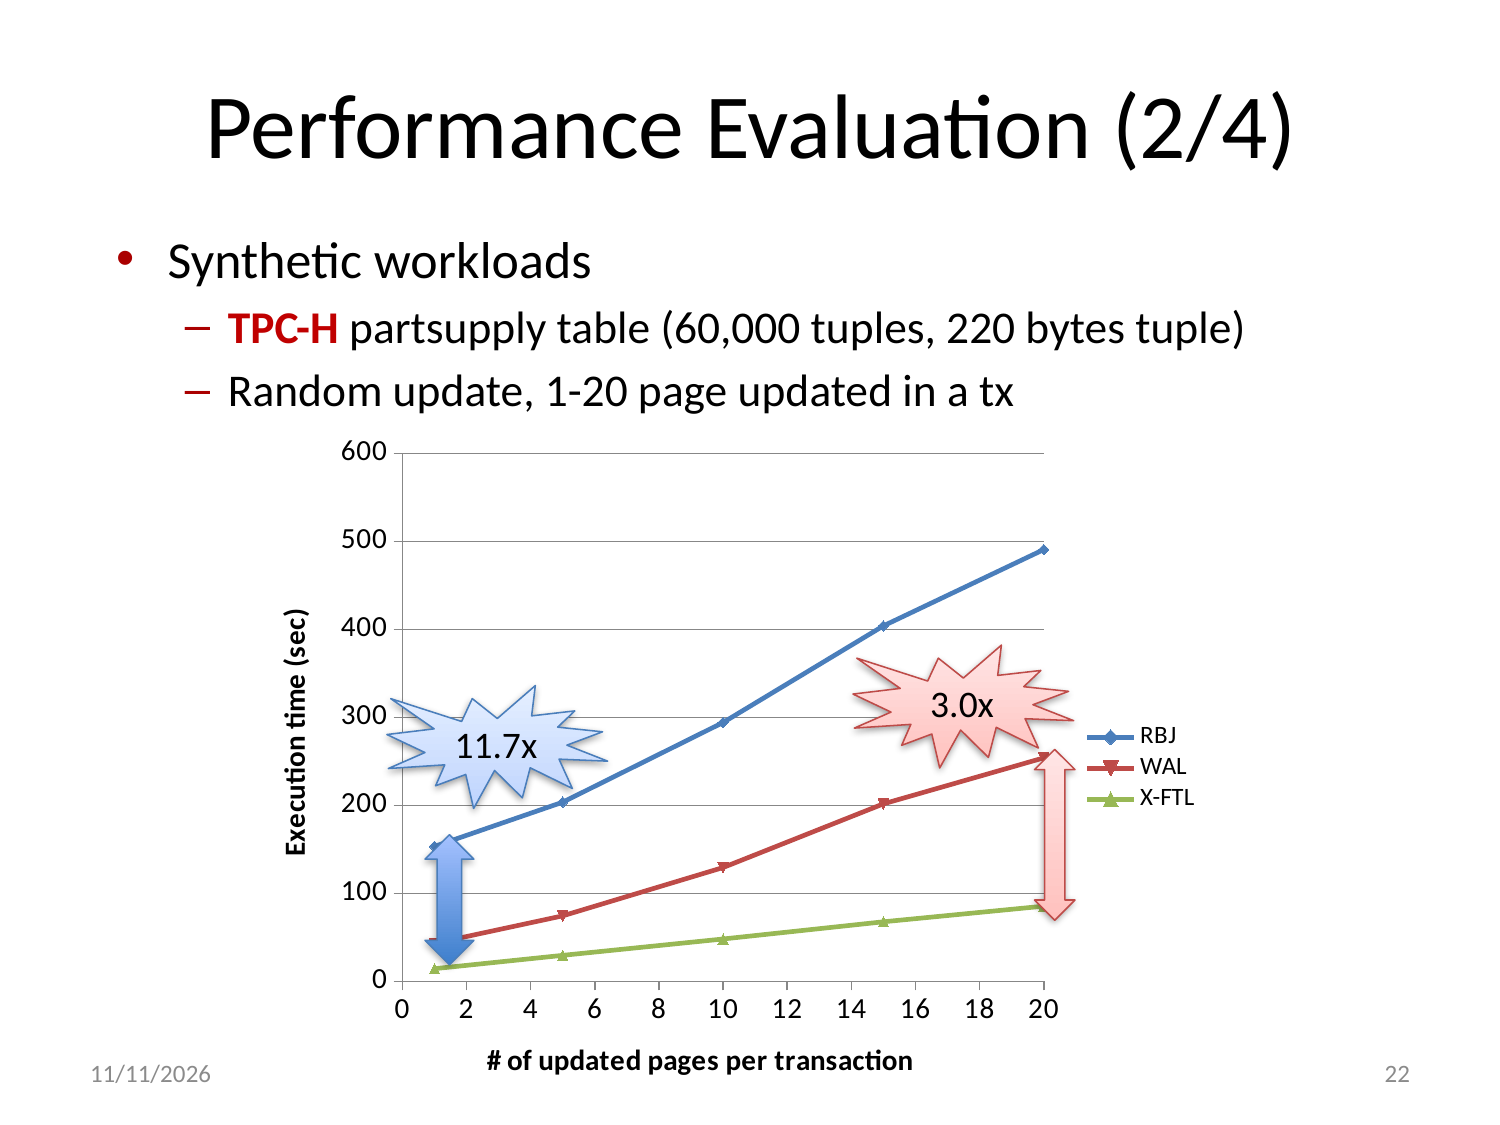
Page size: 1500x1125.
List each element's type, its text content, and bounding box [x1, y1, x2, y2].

title Performance Evaluation (2/4) [101, 45, 1402, 198]
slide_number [75, 1042, 242, 1103]
slide_number 22 [1220, 1042, 1425, 1103]
list Synthetic workloads TPC-H partsupply table (60,000 tuples, 220 bytes tuple) Random update, 1-20 page updated in a tx [101, 218, 1402, 425]
chart [247, 424, 1216, 1112]
